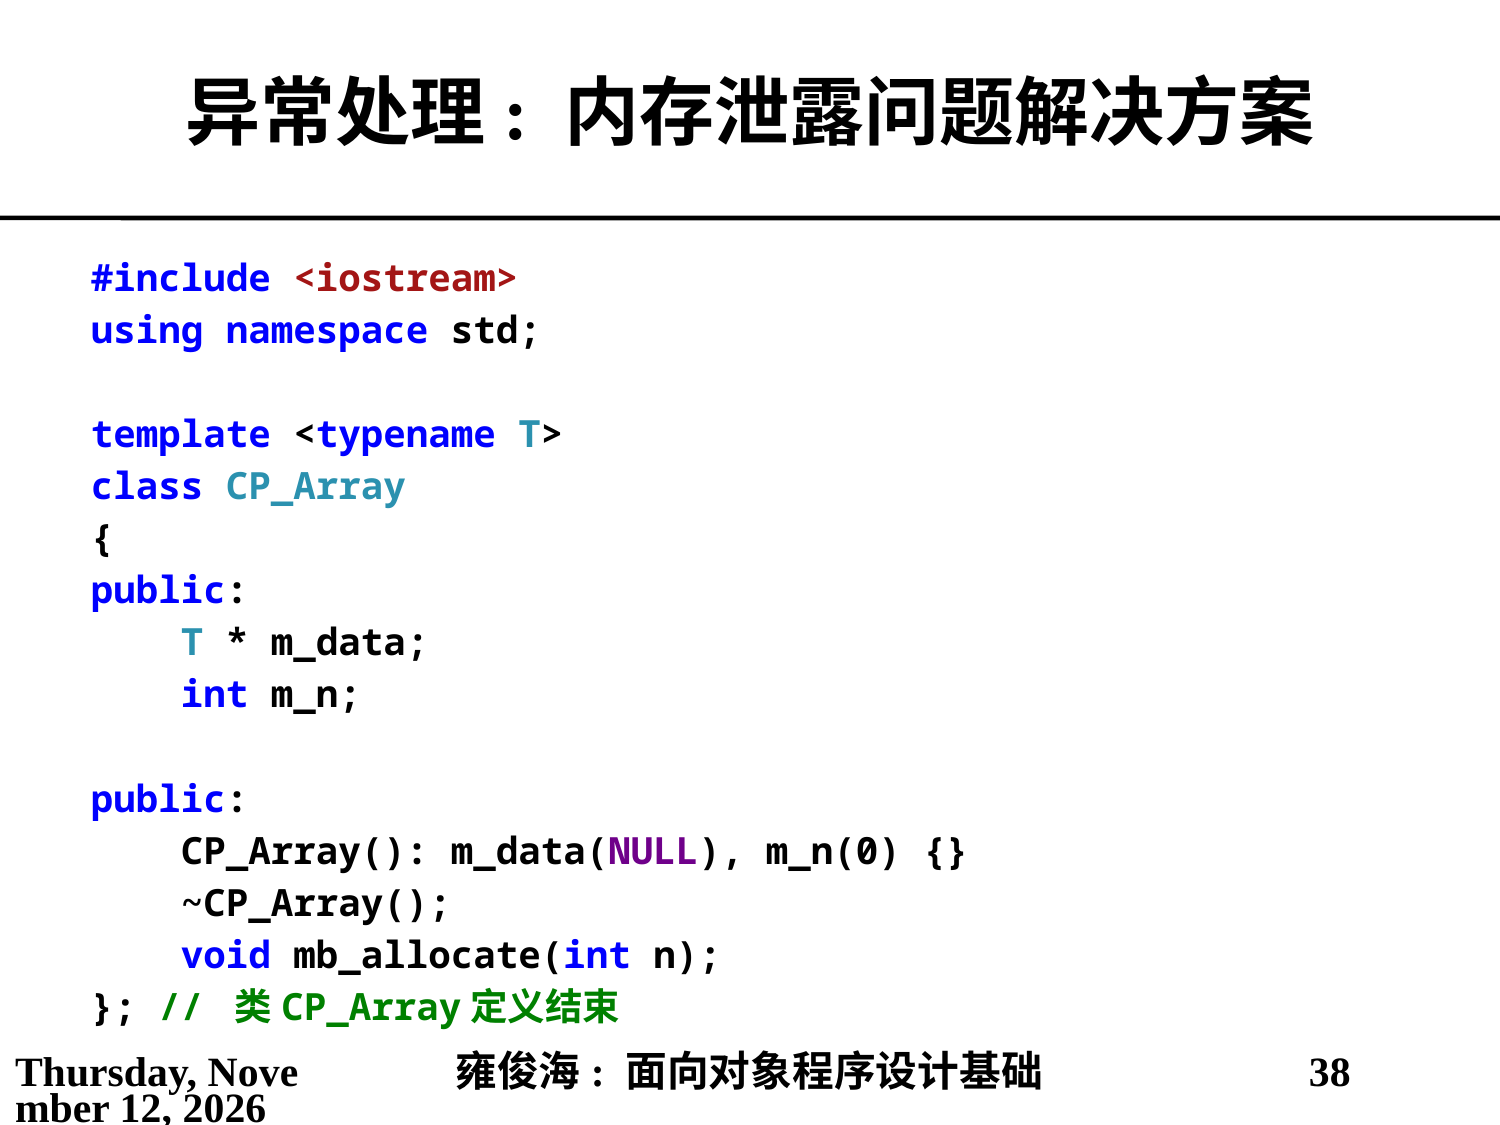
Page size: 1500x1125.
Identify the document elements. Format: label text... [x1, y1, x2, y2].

footer 雍俊海: 面向对象程序设计基础 [337, 1042, 1161, 1103]
list #include <iostream> using namespace std; template <typename T> class CP_Array { public: T * m_data; int m_n; public: CP_Array(): m_data(NULL), m_n(0) {} ~CP_Array(); void mb_allocate(int n); }; // 类CP_Array定义结束 [75, 239, 1425, 1042]
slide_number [0, 1042, 337, 1103]
slide_number 38 [1161, 1042, 1499, 1103]
title 异常处理: 内存泄露问题解决方案 [0, 0, 1500, 217]
